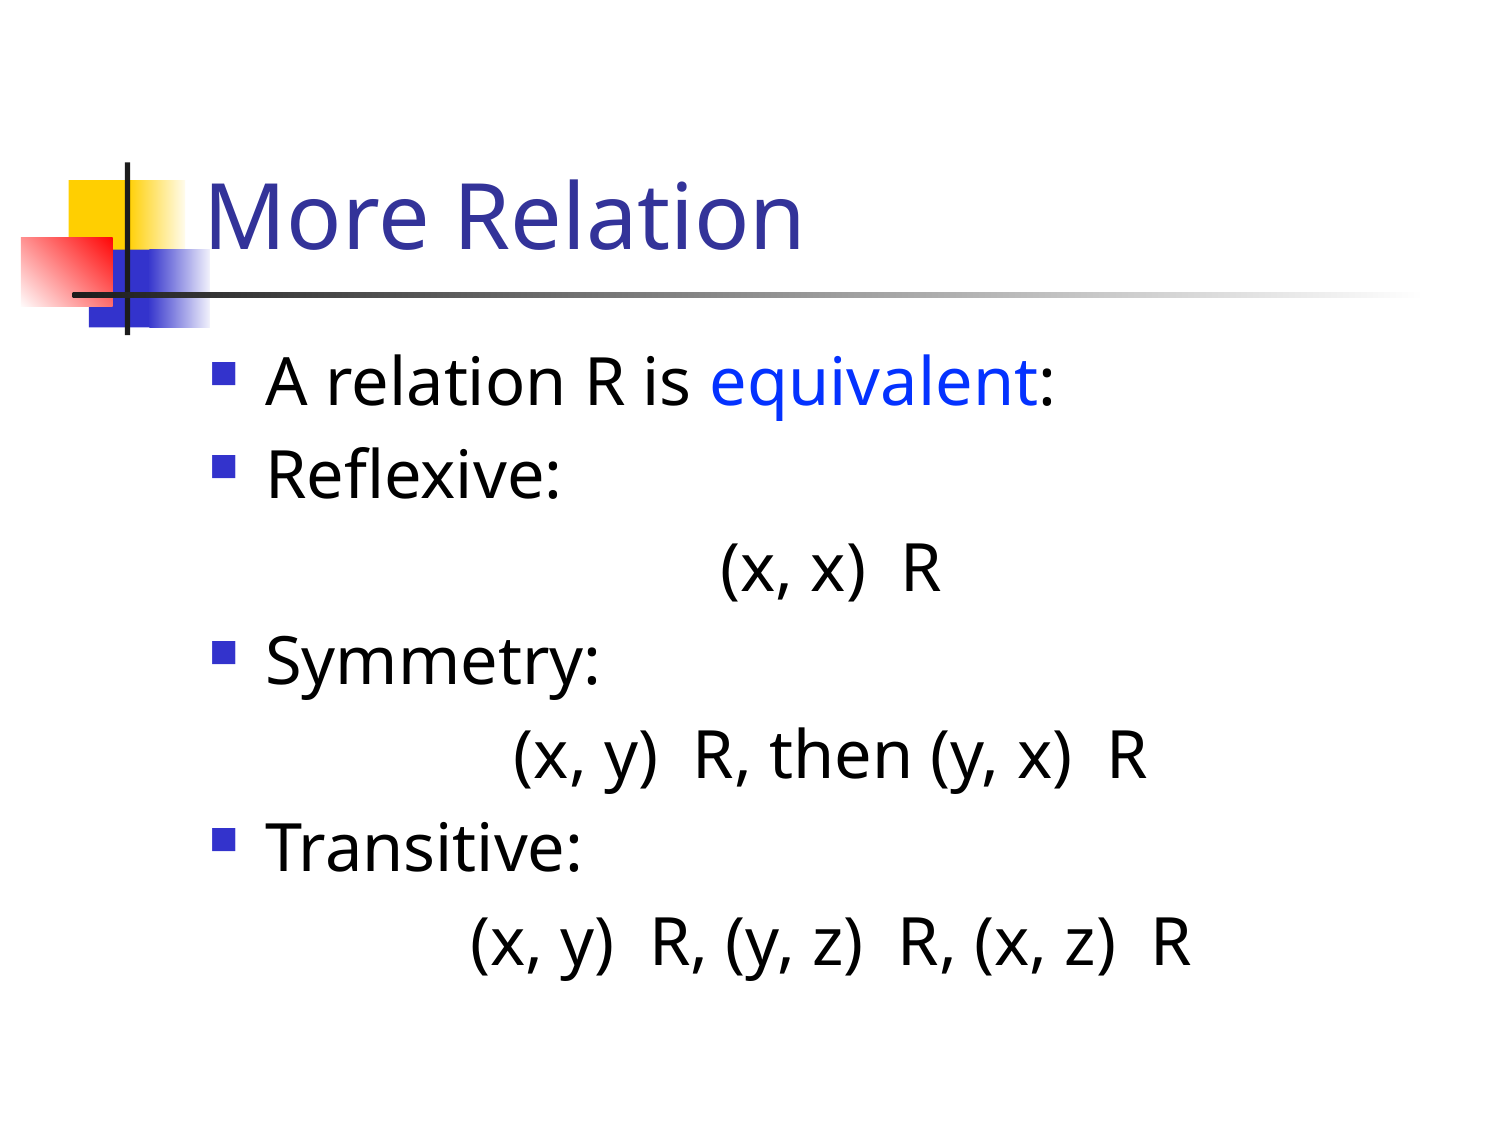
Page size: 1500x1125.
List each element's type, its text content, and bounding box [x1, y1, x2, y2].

title More Relation [188, 35, 1468, 275]
